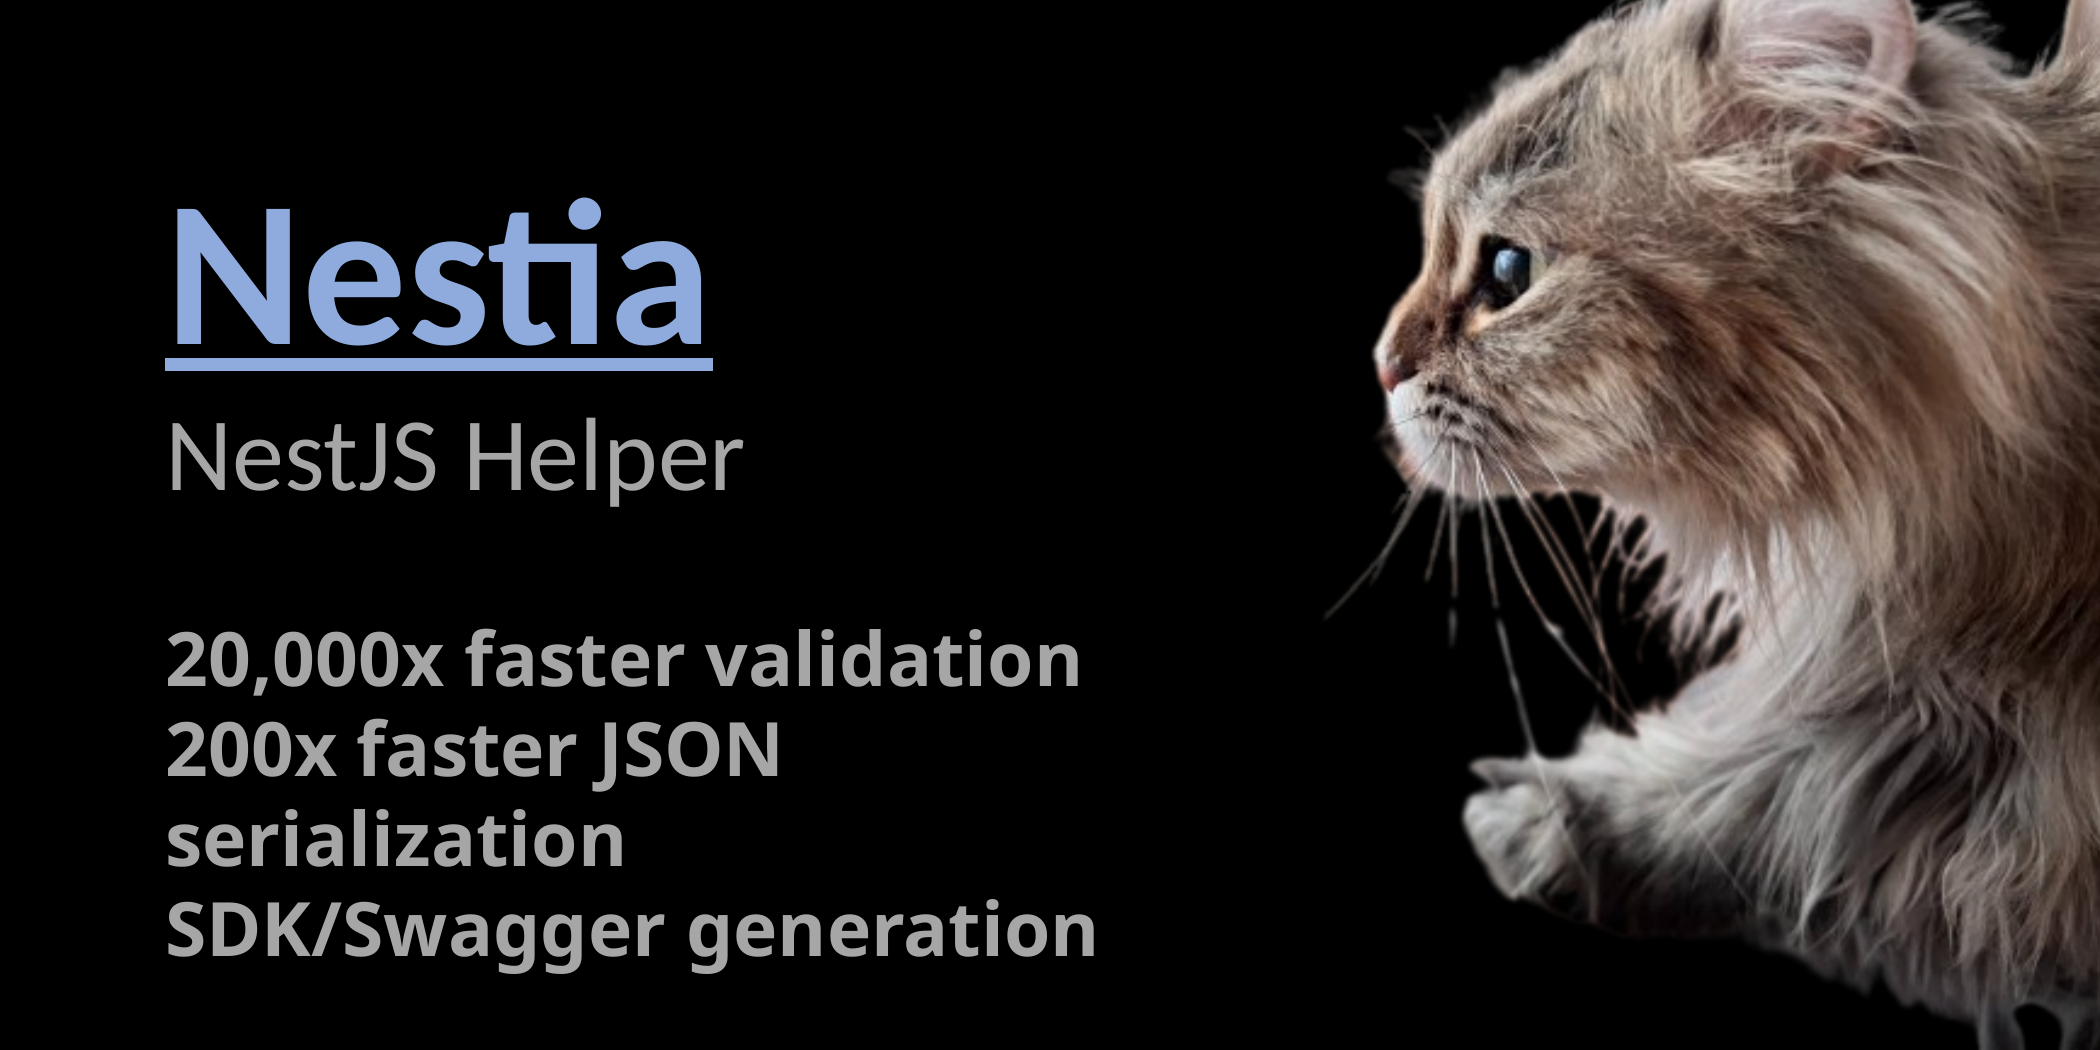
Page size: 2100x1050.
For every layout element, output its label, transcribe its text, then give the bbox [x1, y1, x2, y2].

picture [703, 0, 2100, 1050]
text_box Nestia NestJS Helper 20,000x faster validation 200x faster JSON serialization SDK/Swagger generation [150, 128, 703, 979]
